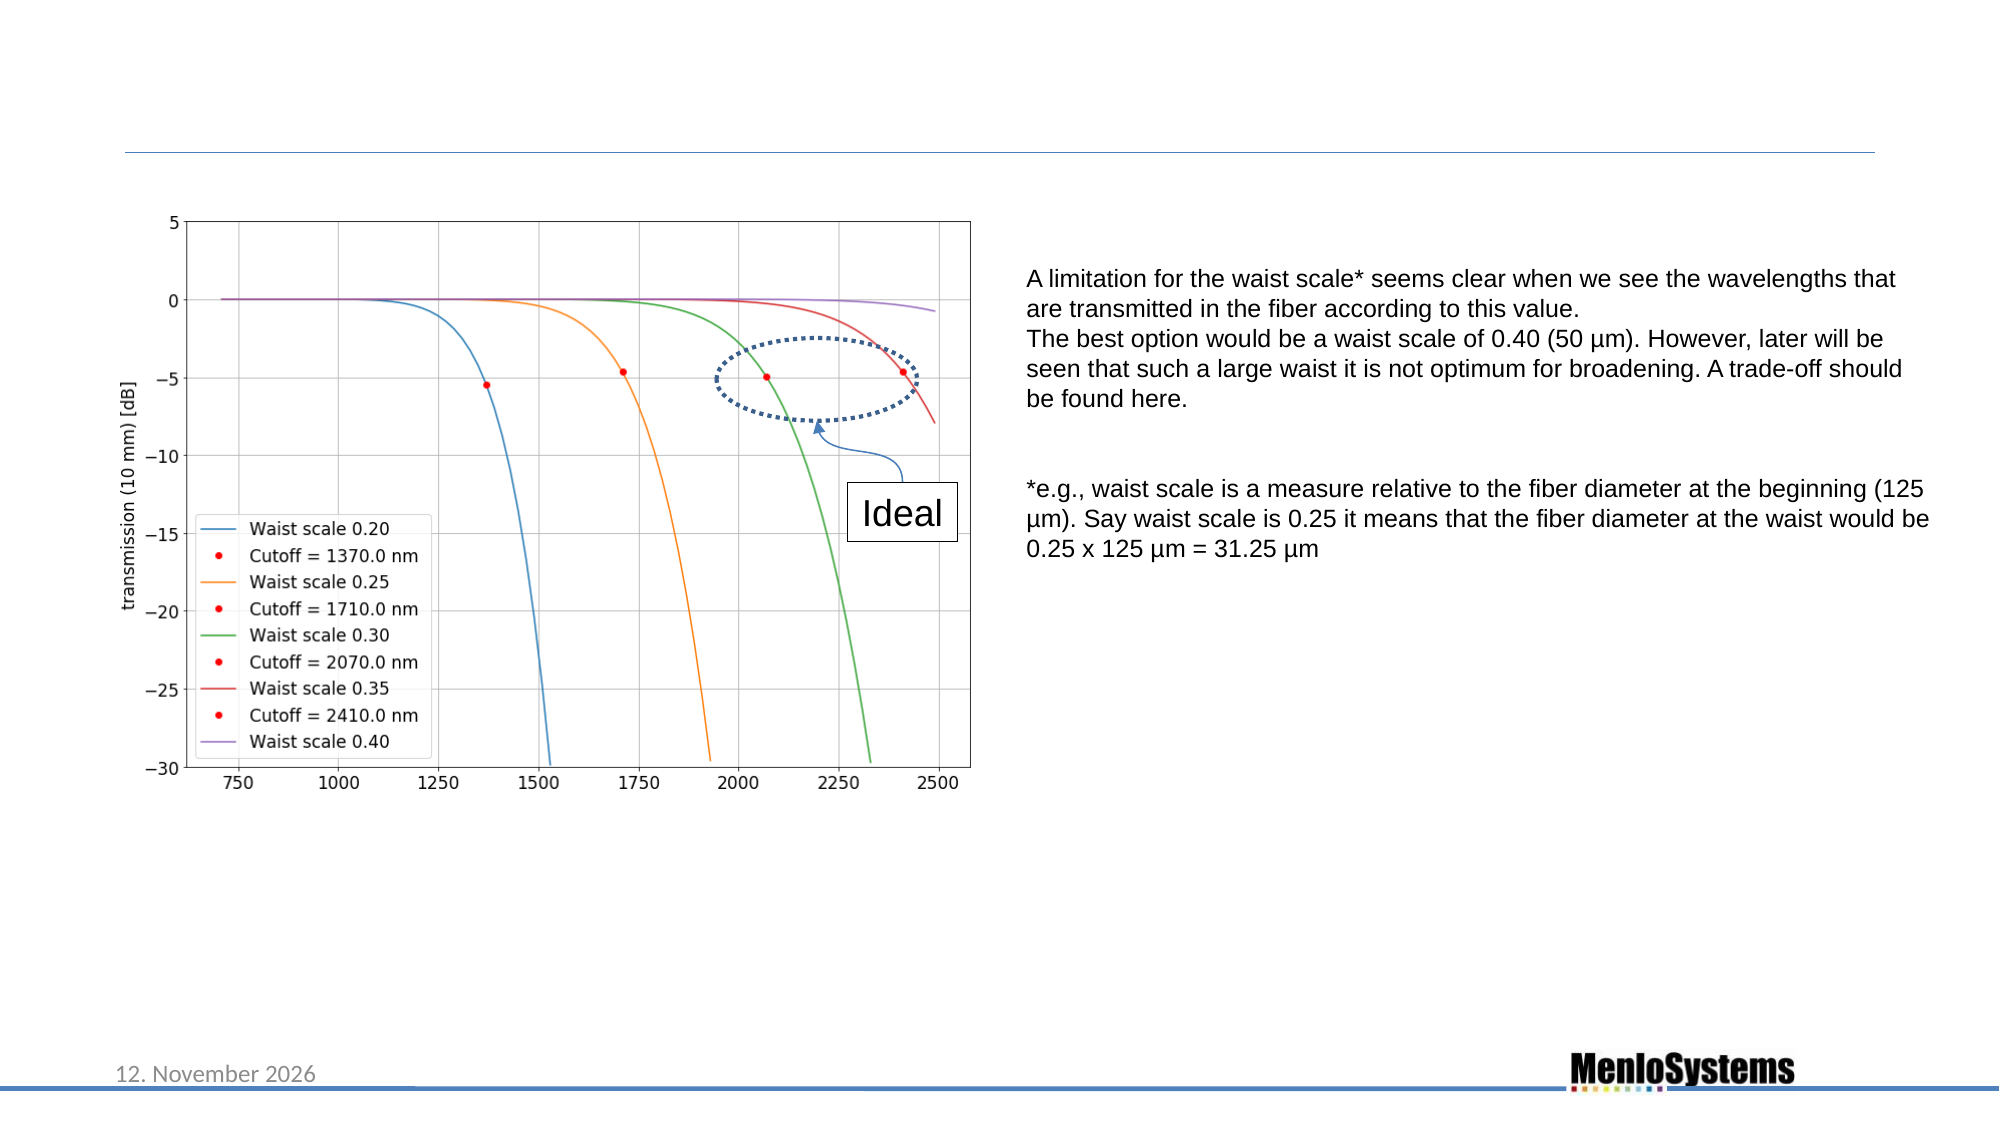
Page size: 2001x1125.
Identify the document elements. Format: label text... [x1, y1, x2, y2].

text_box A limitation for the waist scale* seems clear when we see the wavelengths that are transmitted in the fiber according to this value. The best option would be a waist scale of 0.40 (50 µm). However, later will be seen that such a large waist it is not optimum for broadening. A trade-off should be found here. *e.g., waist scale is a measure relative to the fiber diameter at the beginning (125 µm). Say waist scale is 0.25 it means that the fiber diameter at the waist would be 0.25 x 125 µm = 31.25 µm [1011, 255, 1953, 570]
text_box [828, 408, 891, 495]
slide_number 27. März 2022 [99, 1042, 567, 1103]
picture [113, 207, 977, 799]
picture [1570, 1049, 1795, 1096]
